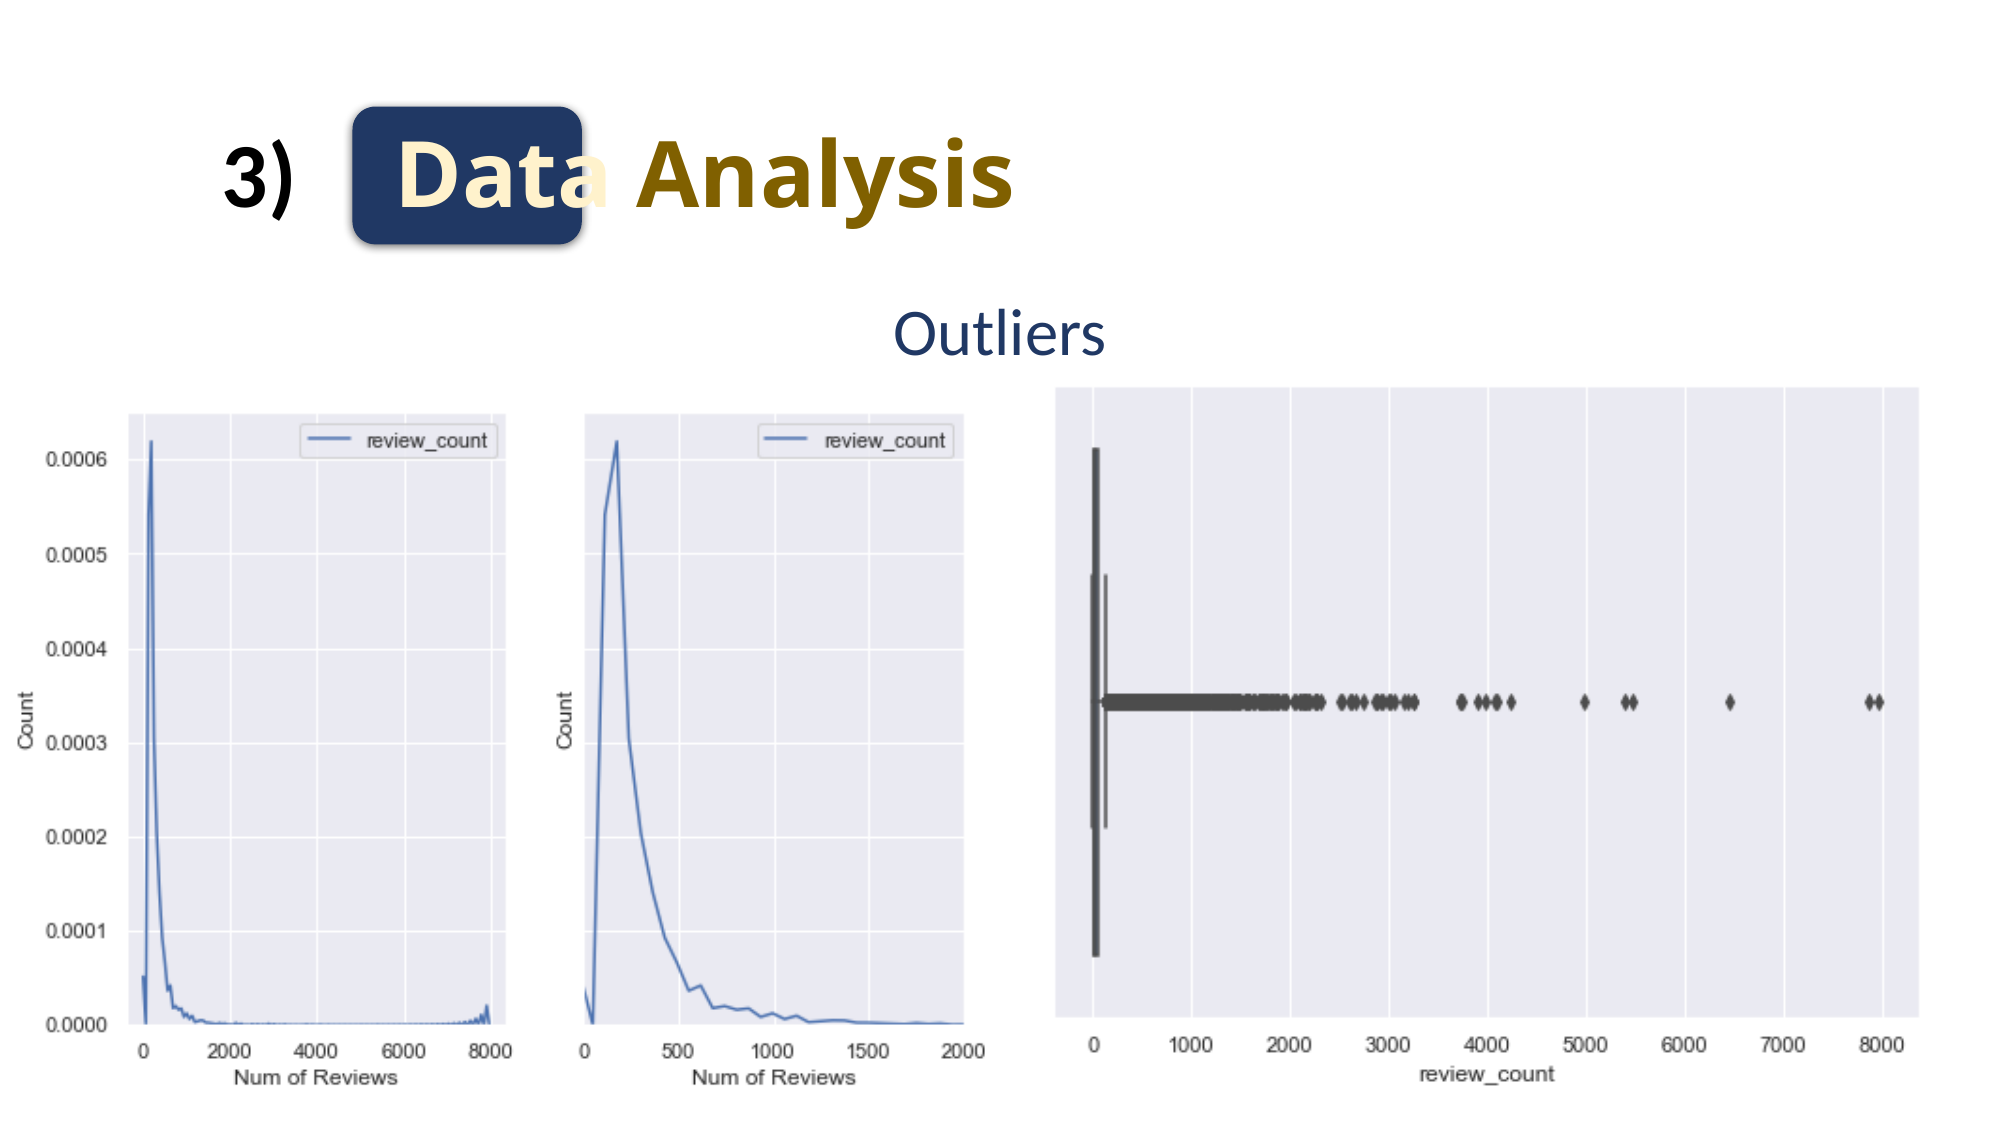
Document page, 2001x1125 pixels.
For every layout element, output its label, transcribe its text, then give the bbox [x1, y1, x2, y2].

text_box Data Analysis [379, 121, 1266, 245]
text_box 3) [206, 121, 353, 245]
picture [5, 388, 1000, 1102]
text_box [353, 106, 581, 245]
text_box Outliers [500, 281, 1500, 377]
picture [1050, 382, 1995, 1107]
